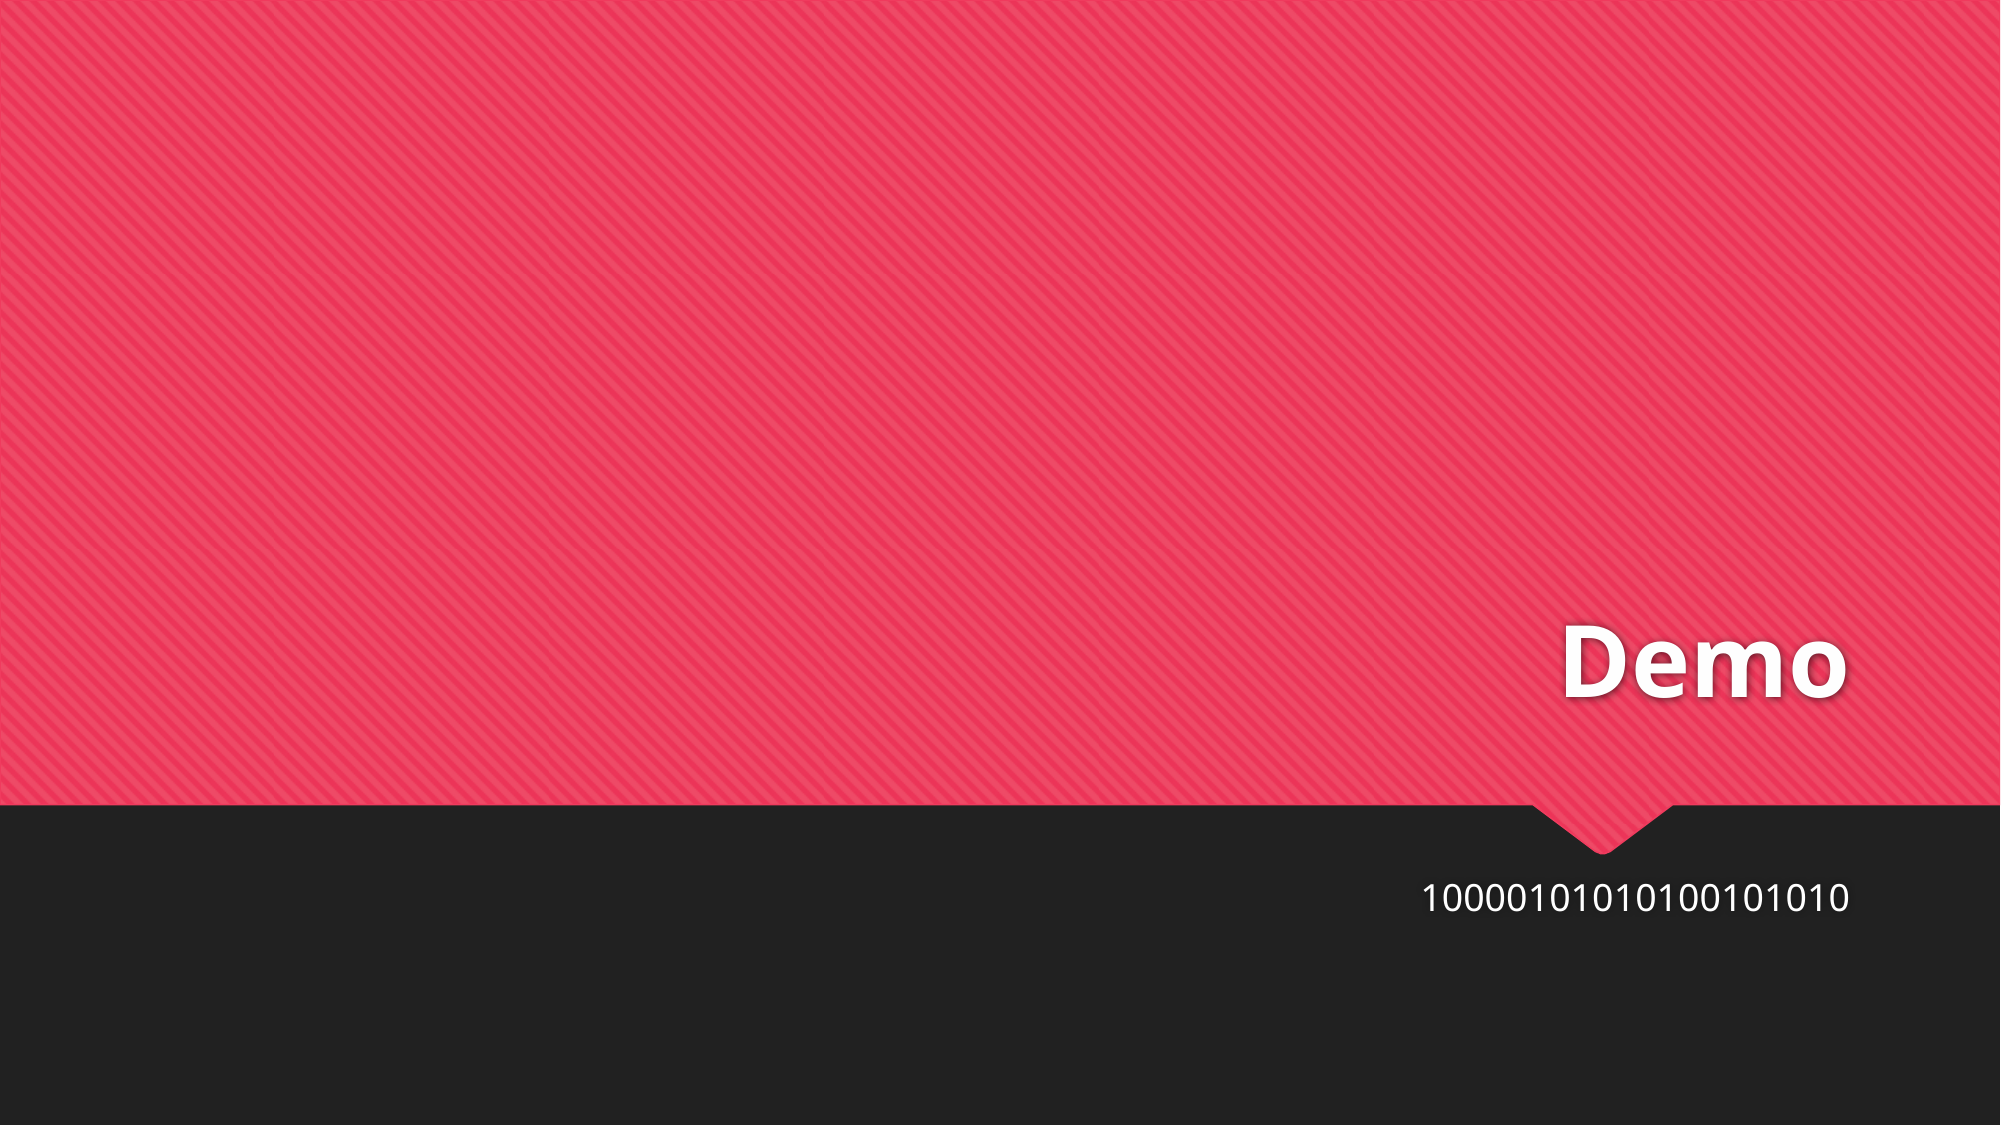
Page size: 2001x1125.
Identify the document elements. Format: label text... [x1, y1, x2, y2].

title Demo [132, 484, 1866, 726]
list 10000101010100101010 [132, 866, 1866, 938]
